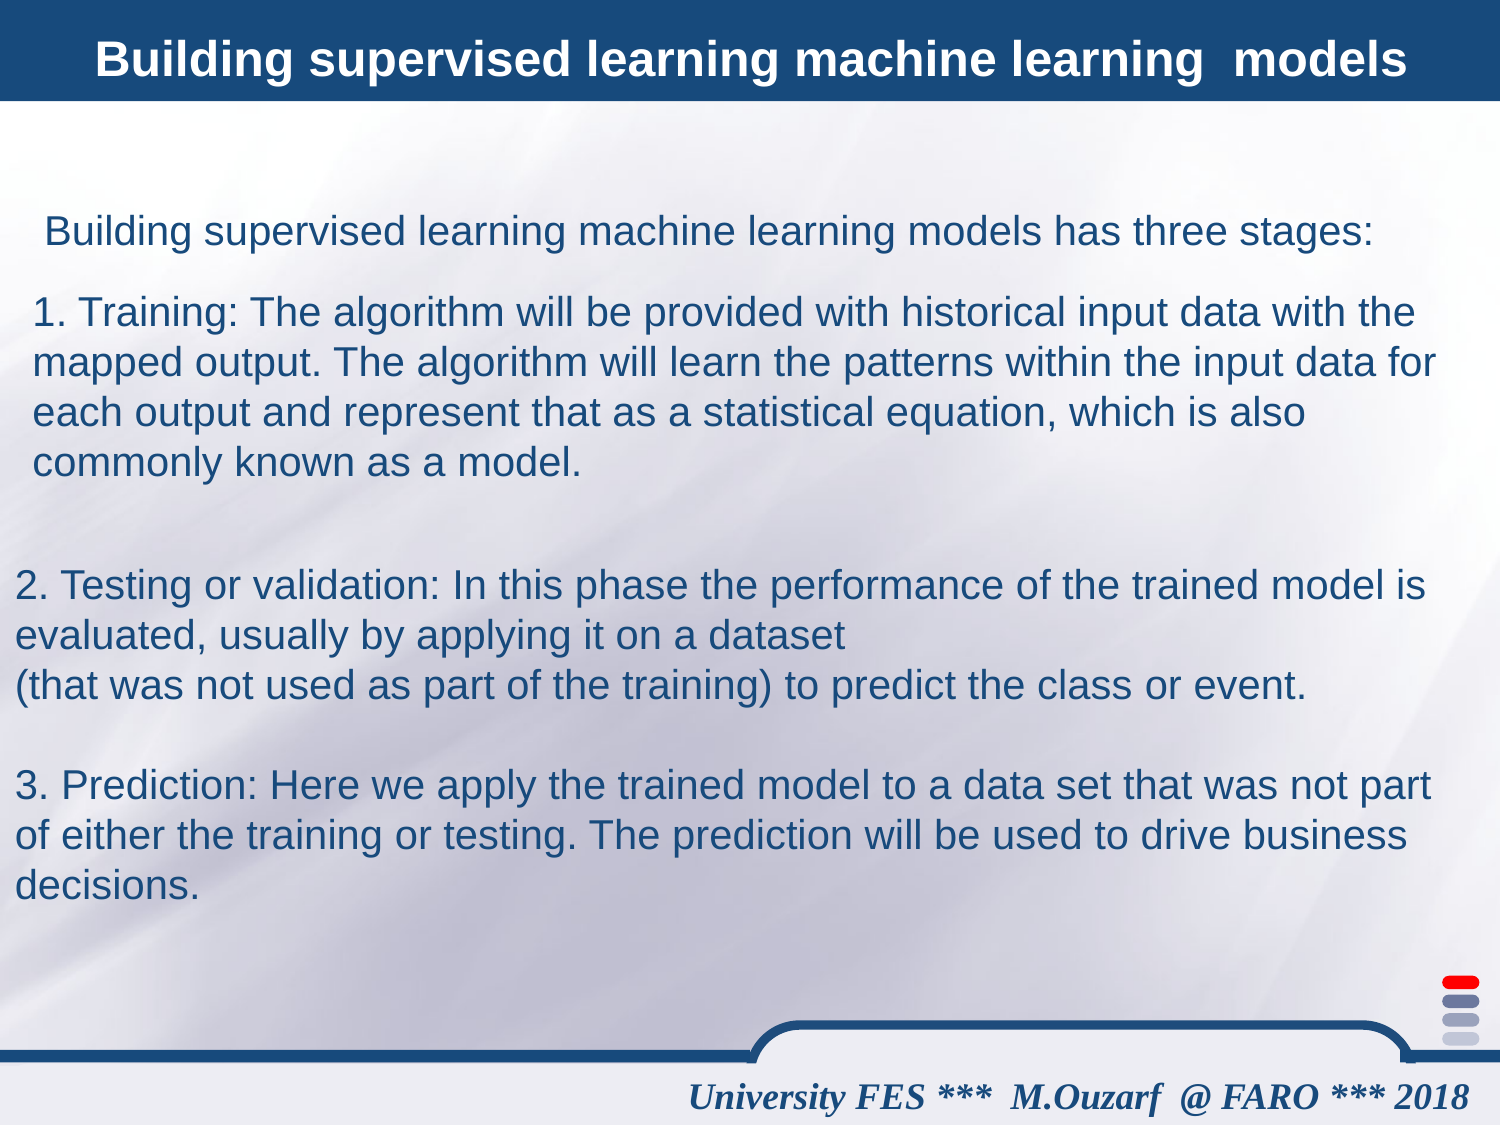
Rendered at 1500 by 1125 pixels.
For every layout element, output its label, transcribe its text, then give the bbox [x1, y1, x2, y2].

text_box 1. Training: The algorithm will be provided with historical input data with the mapped output. The algorithm will learn the patterns within the input data for each output and represent that as a statistical equation, which is also commonly known as a model. [17, 277, 1459, 492]
text_box Building supervised learning machine learning models has three stages: [29, 196, 1436, 262]
text_box 2. Testing or validation: In this phase the performance of the trained model is evaluated, usually by applying it on a dataset (that was not used as part of the training) to predict the class or event. 3. Prediction: Here we apply the trained model to a data set that was not part of either the training or testing. The prediction will be used to drive business decisions. [0, 550, 1477, 916]
picture [0, 102, 1500, 1050]
text_box Building supervised learning machine learning models [0, 19, 1500, 94]
